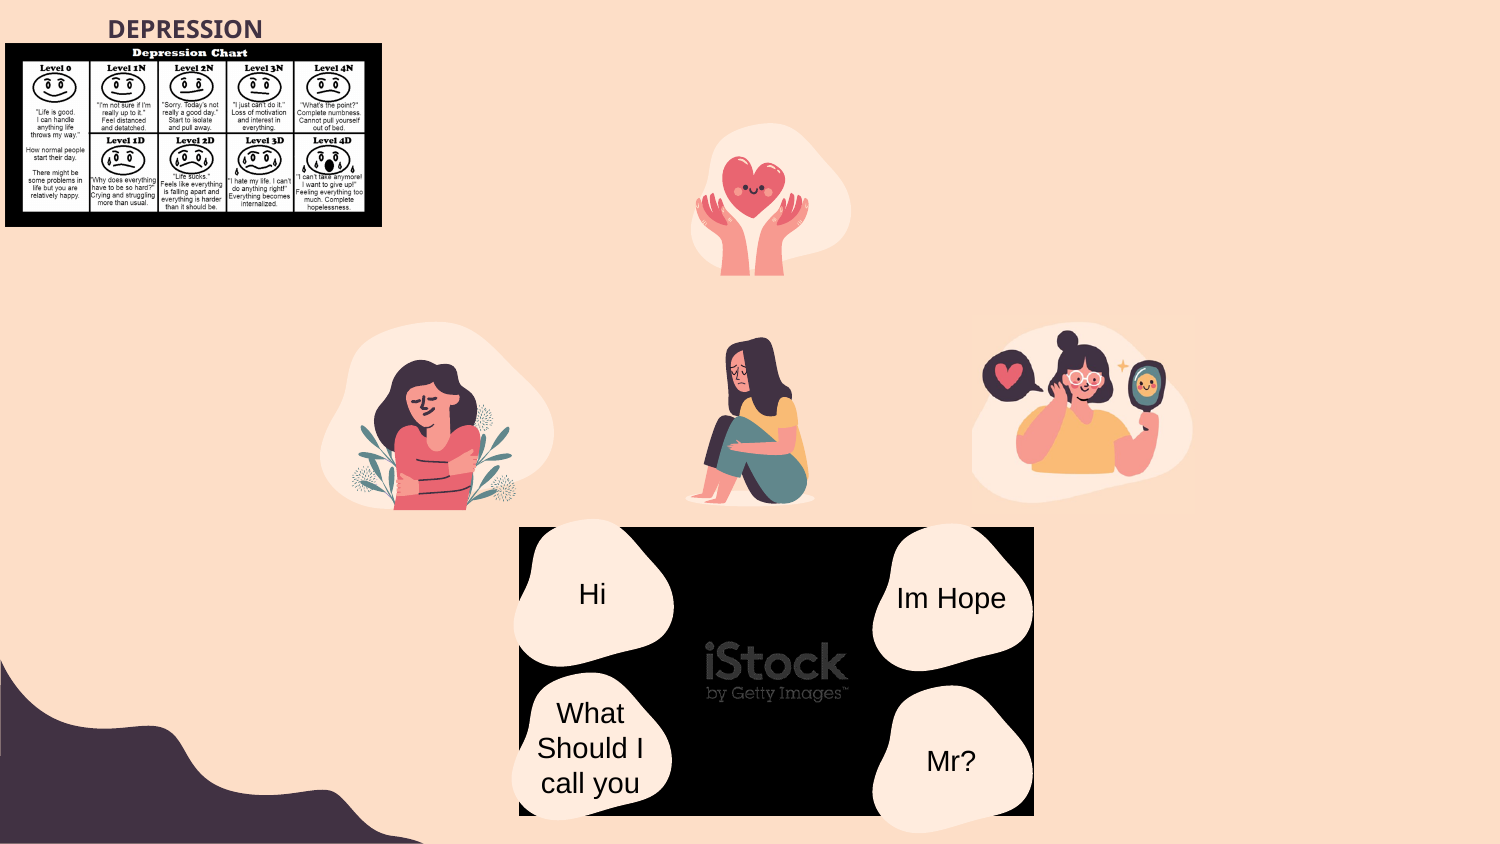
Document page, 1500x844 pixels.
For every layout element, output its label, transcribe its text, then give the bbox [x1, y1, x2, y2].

text_box Mr? [891, 825, 959, 834]
picture [4, 43, 382, 227]
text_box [685, 337, 815, 507]
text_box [313, 321, 557, 511]
title DEPRESSION [92, 3, 409, 55]
picture [971, 315, 1195, 514]
text_box Hi [564, 518, 615, 524]
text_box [518, 525, 1035, 817]
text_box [686, 122, 854, 276]
